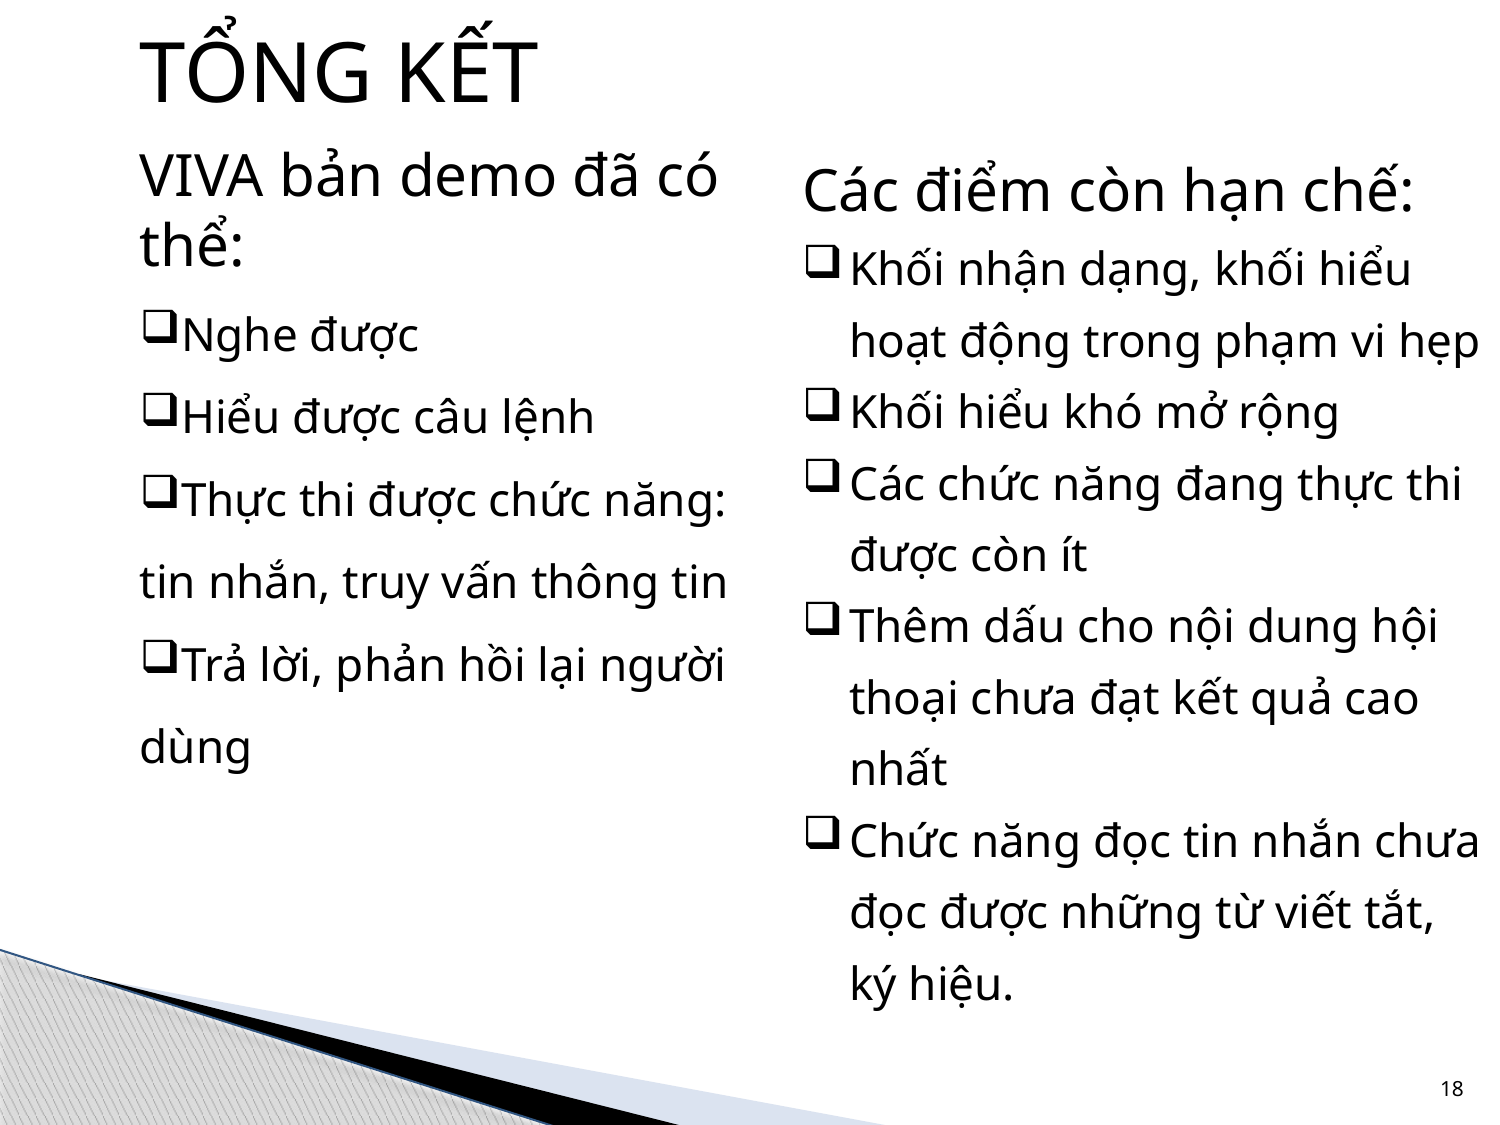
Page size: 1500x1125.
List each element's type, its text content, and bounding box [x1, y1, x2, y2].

text_box Các điểm còn hạn chế: Khối nhận dạng, khối hiểu hoạt động trong phạm vi hẹp Khối hiểu khó mở rộng Các chức năng đang thực thi được còn ít Thêm dấu cho nội dung hội thoại chưa đạt kết quả cao nhất Chức năng đọc tin nhắn chưa đọc được những từ viết tắt, ký hiệu. [787, 124, 1500, 1017]
slide_number 18 [1418, 1051, 1479, 1112]
title TỔNG KẾT [125, 0, 1450, 163]
text_box VIVA bản demo đã có thể: Nghe được Hiểu được câu lệnh Thực thi được chức năng: tin nhắn, truy vấn thông tin Trả lời, phản hồi lại người dùng [125, 130, 775, 851]
